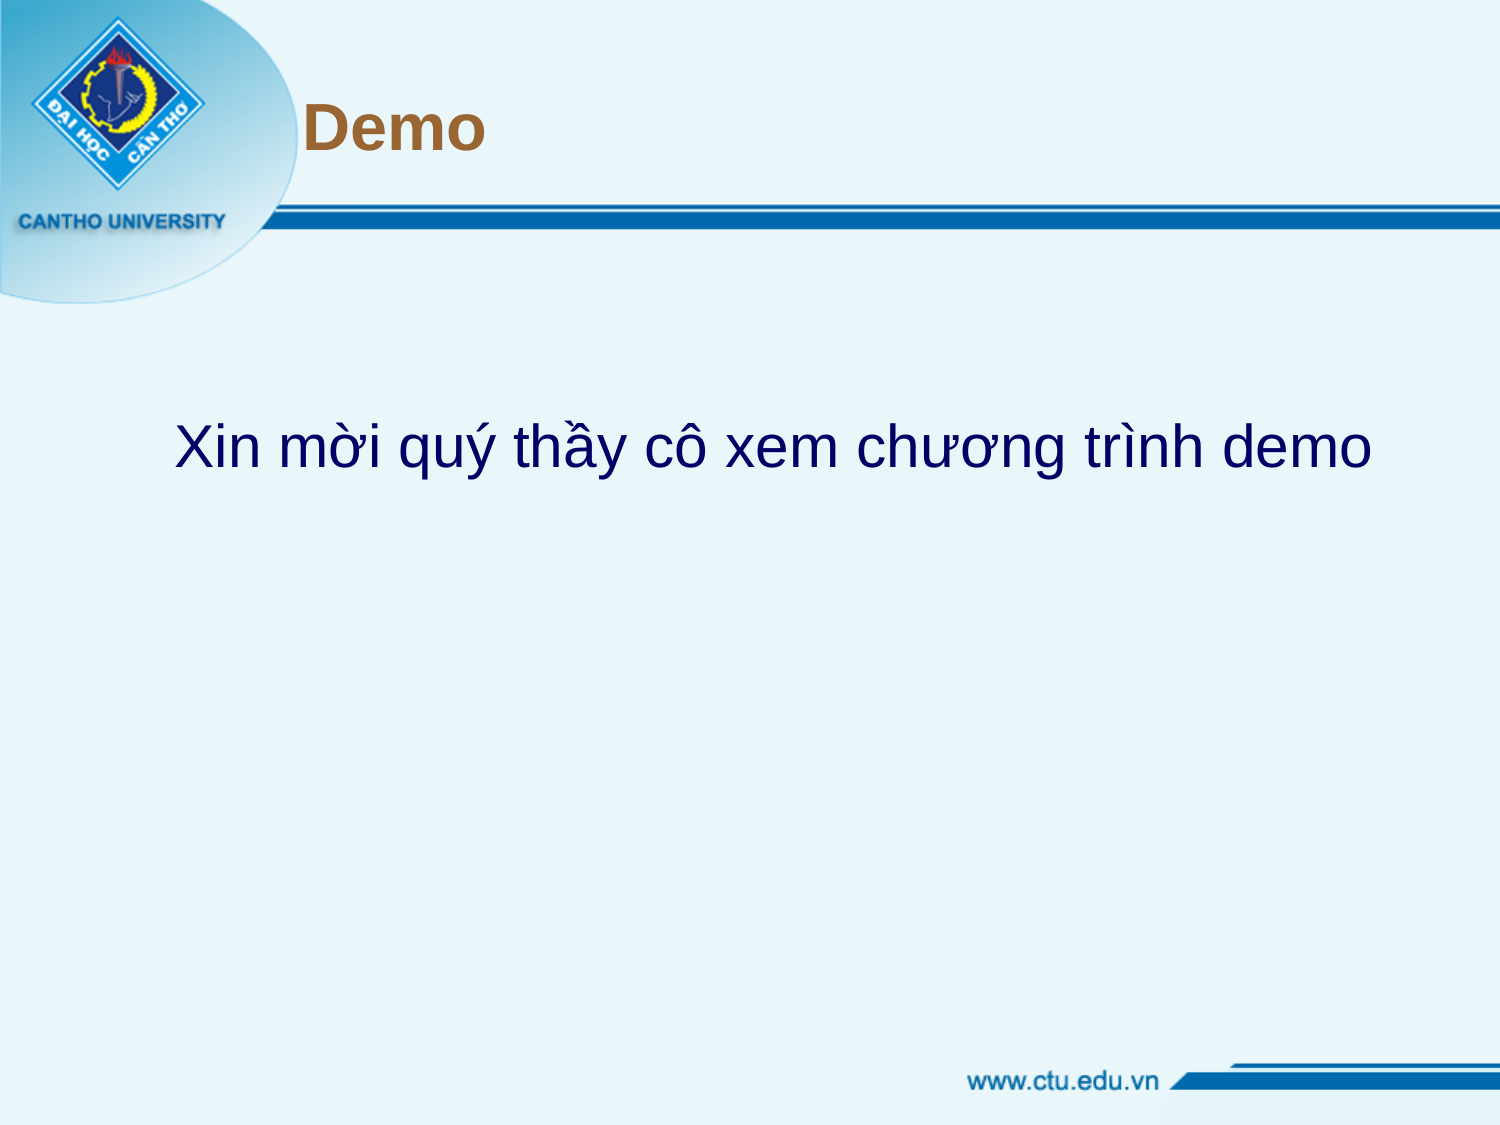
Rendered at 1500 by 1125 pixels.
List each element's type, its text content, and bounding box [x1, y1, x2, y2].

picture [0, 0, 1500, 1125]
title Demo [287, 46, 1450, 202]
list Xin mời quý thầy cô xem chương trình demo [99, 399, 1450, 1038]
